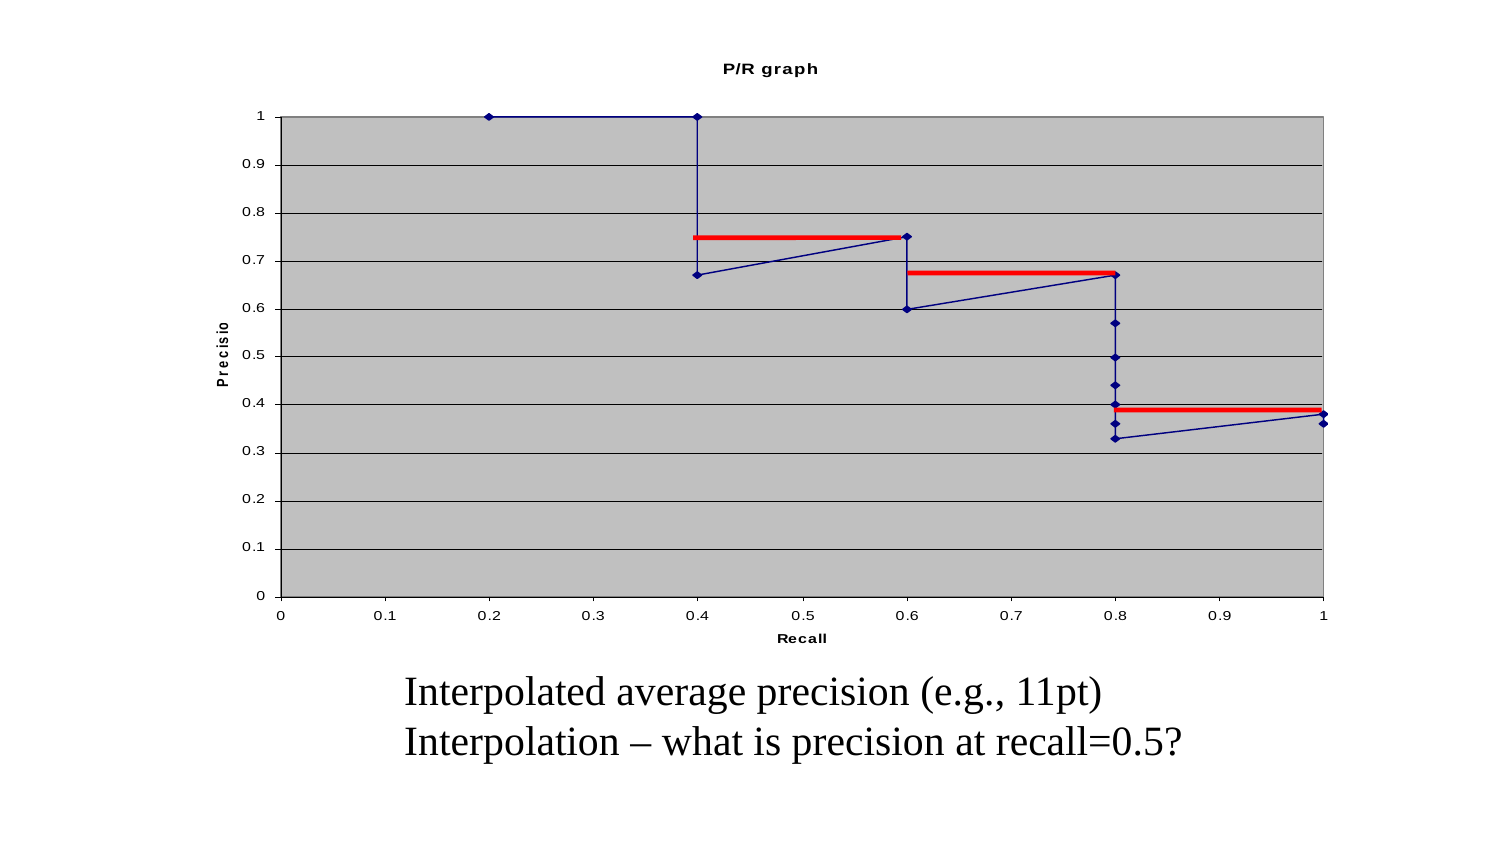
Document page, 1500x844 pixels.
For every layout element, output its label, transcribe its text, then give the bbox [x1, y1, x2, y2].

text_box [184, 38, 1360, 672]
text_box Interpolated average precision (e.g., 11pt) Interpolation – what is precision at recall=0.5? [389, 680, 1199, 771]
